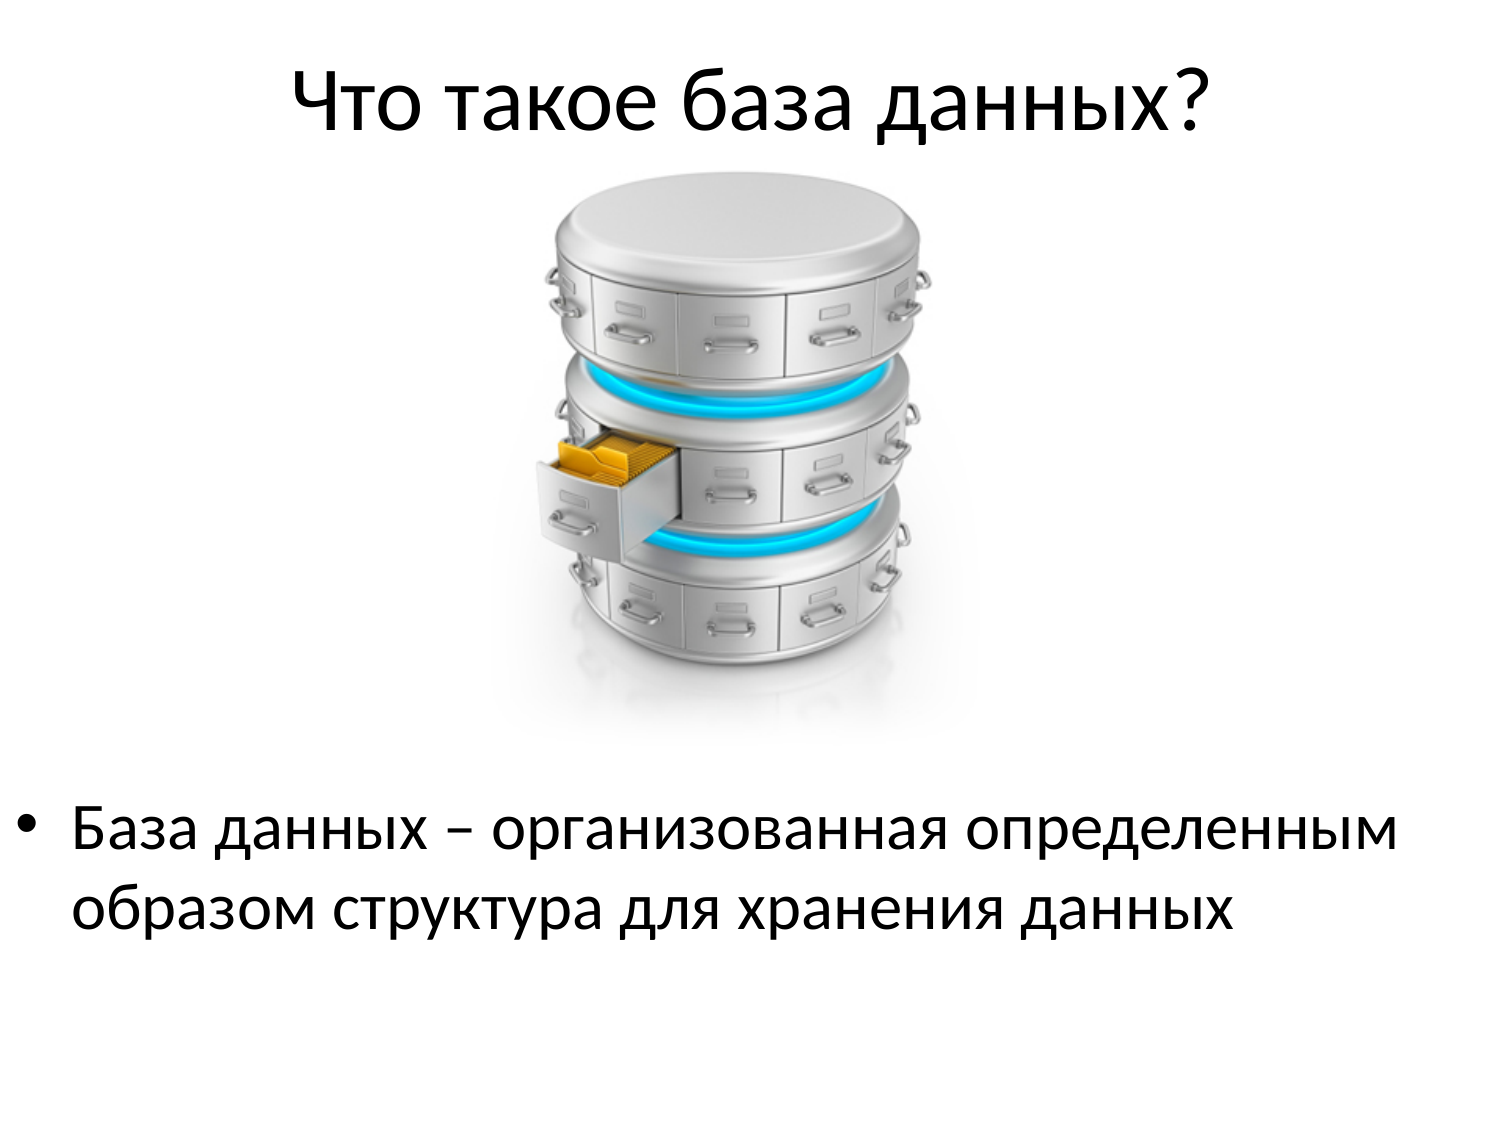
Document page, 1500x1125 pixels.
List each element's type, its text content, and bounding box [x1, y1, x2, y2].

title Что такое база данных? [76, 0, 1427, 188]
list База данных – организованная определенным образом структура для хранения данных [0, 775, 1500, 1125]
picture [418, 160, 1045, 754]
